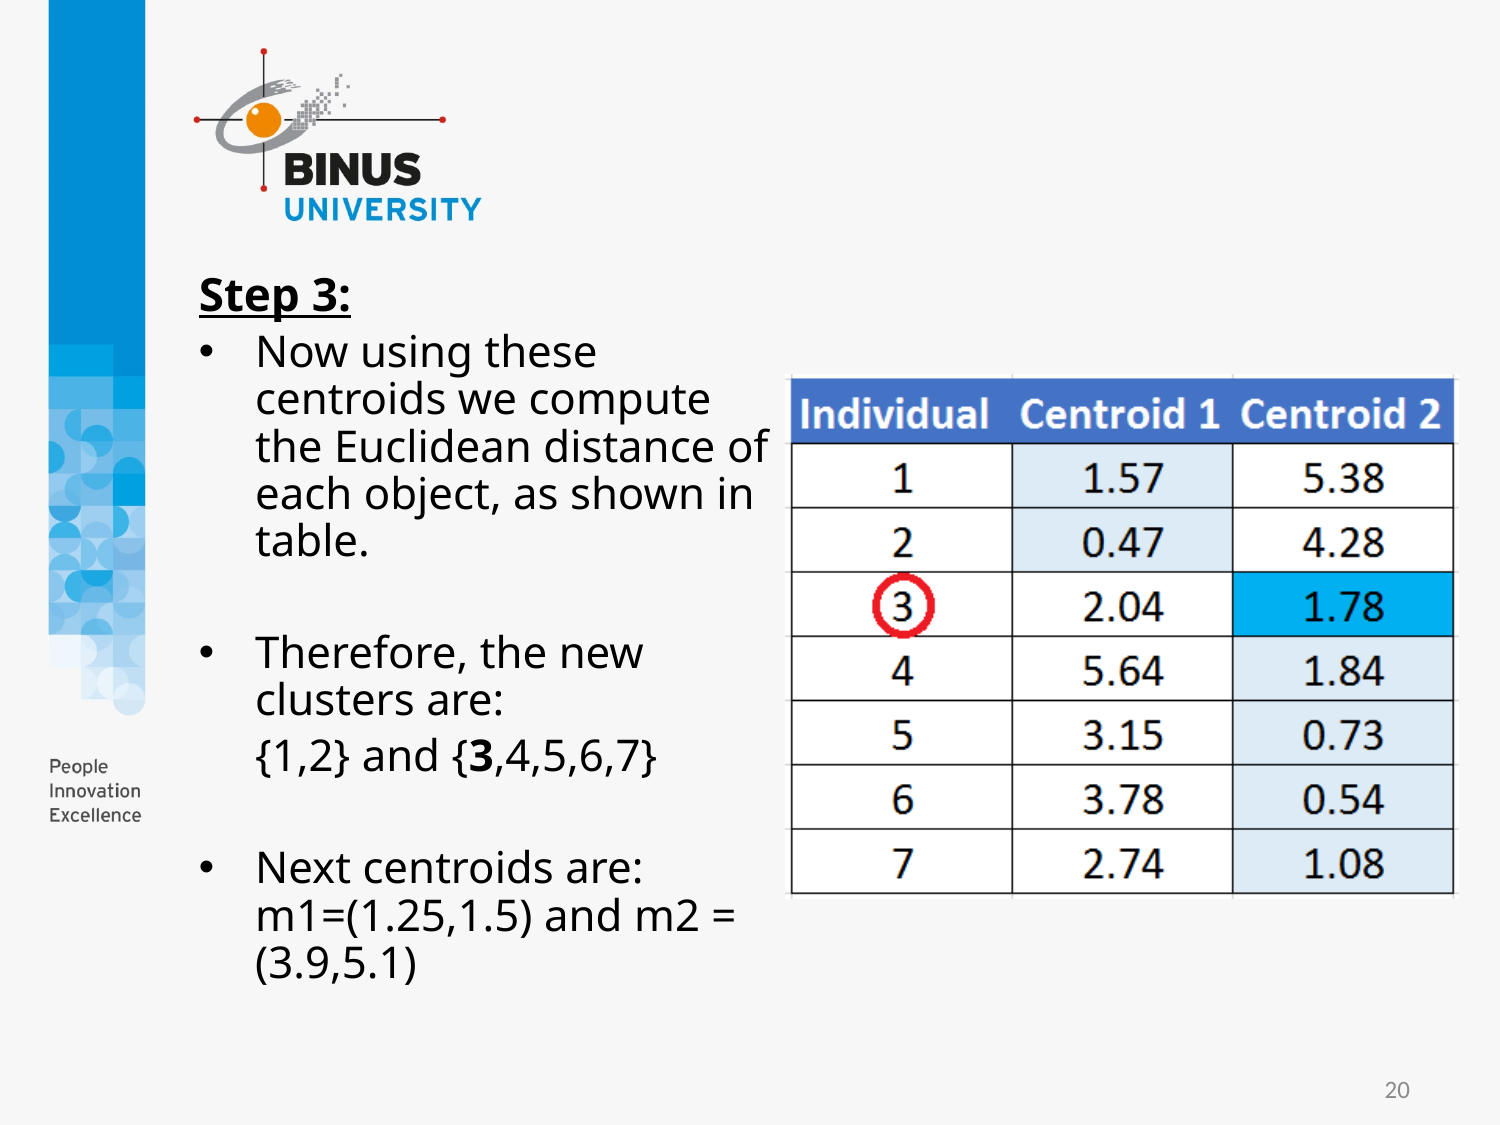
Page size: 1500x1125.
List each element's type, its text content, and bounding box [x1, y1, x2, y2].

list Step 3: Now using these centroids we compute the Euclidean distance of each object, as shown in table. Therefore, the new clusters are: {1,2} and {3,4,5,6,7} Next centroids are: m1=(1.25,1.5) and m2 = (3.9,5.1) [184, 200, 786, 1013]
picture [0, 0, 1500, 899]
slide_number 20 [1074, 1058, 1425, 1119]
